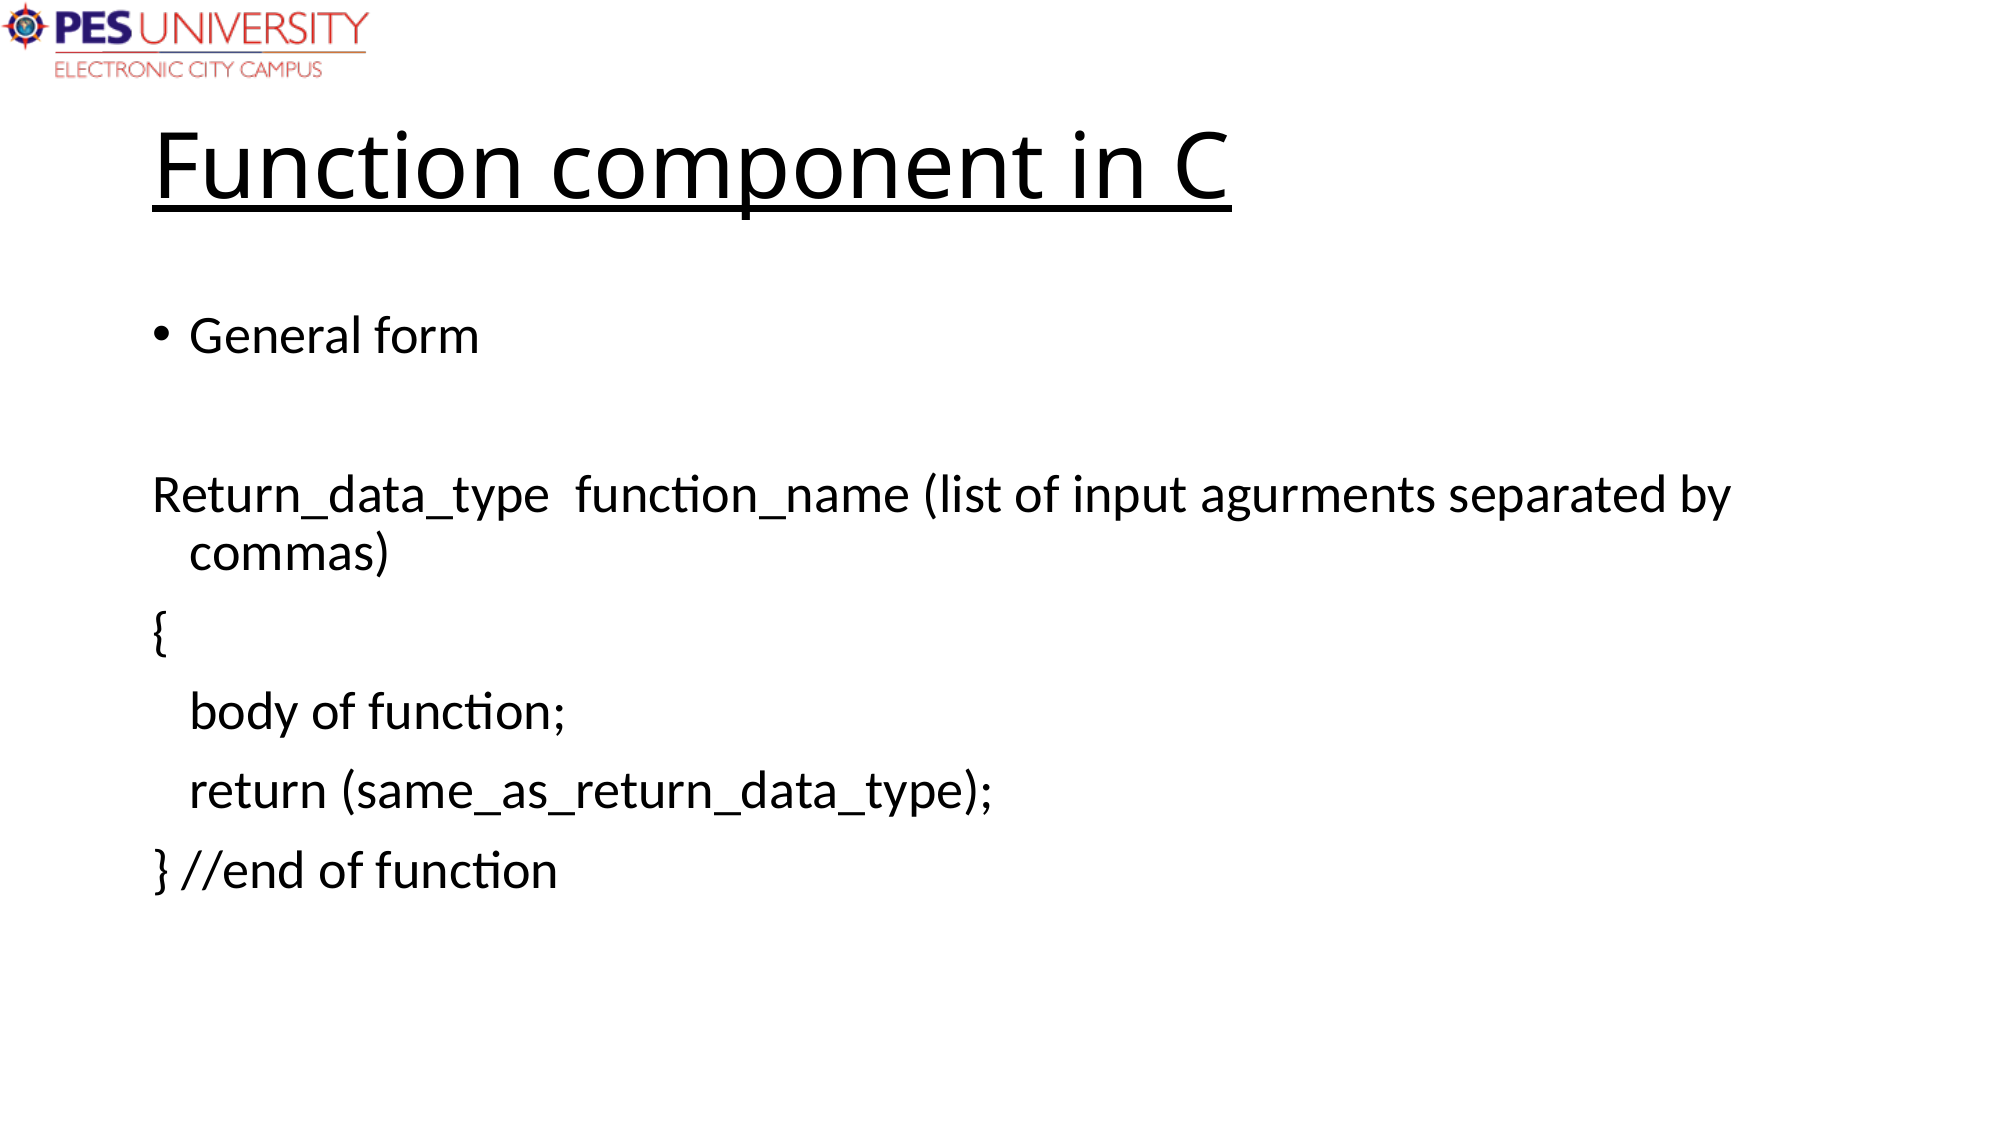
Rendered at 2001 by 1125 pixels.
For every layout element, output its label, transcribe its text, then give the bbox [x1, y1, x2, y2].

picture [0, 0, 373, 84]
title Function component in C [137, 59, 1863, 278]
list General form Return_data_type function_name (list of input agurments separated by commas) { body of function; return (same_as_return_data_type); } //end of function [137, 299, 1863, 1014]
